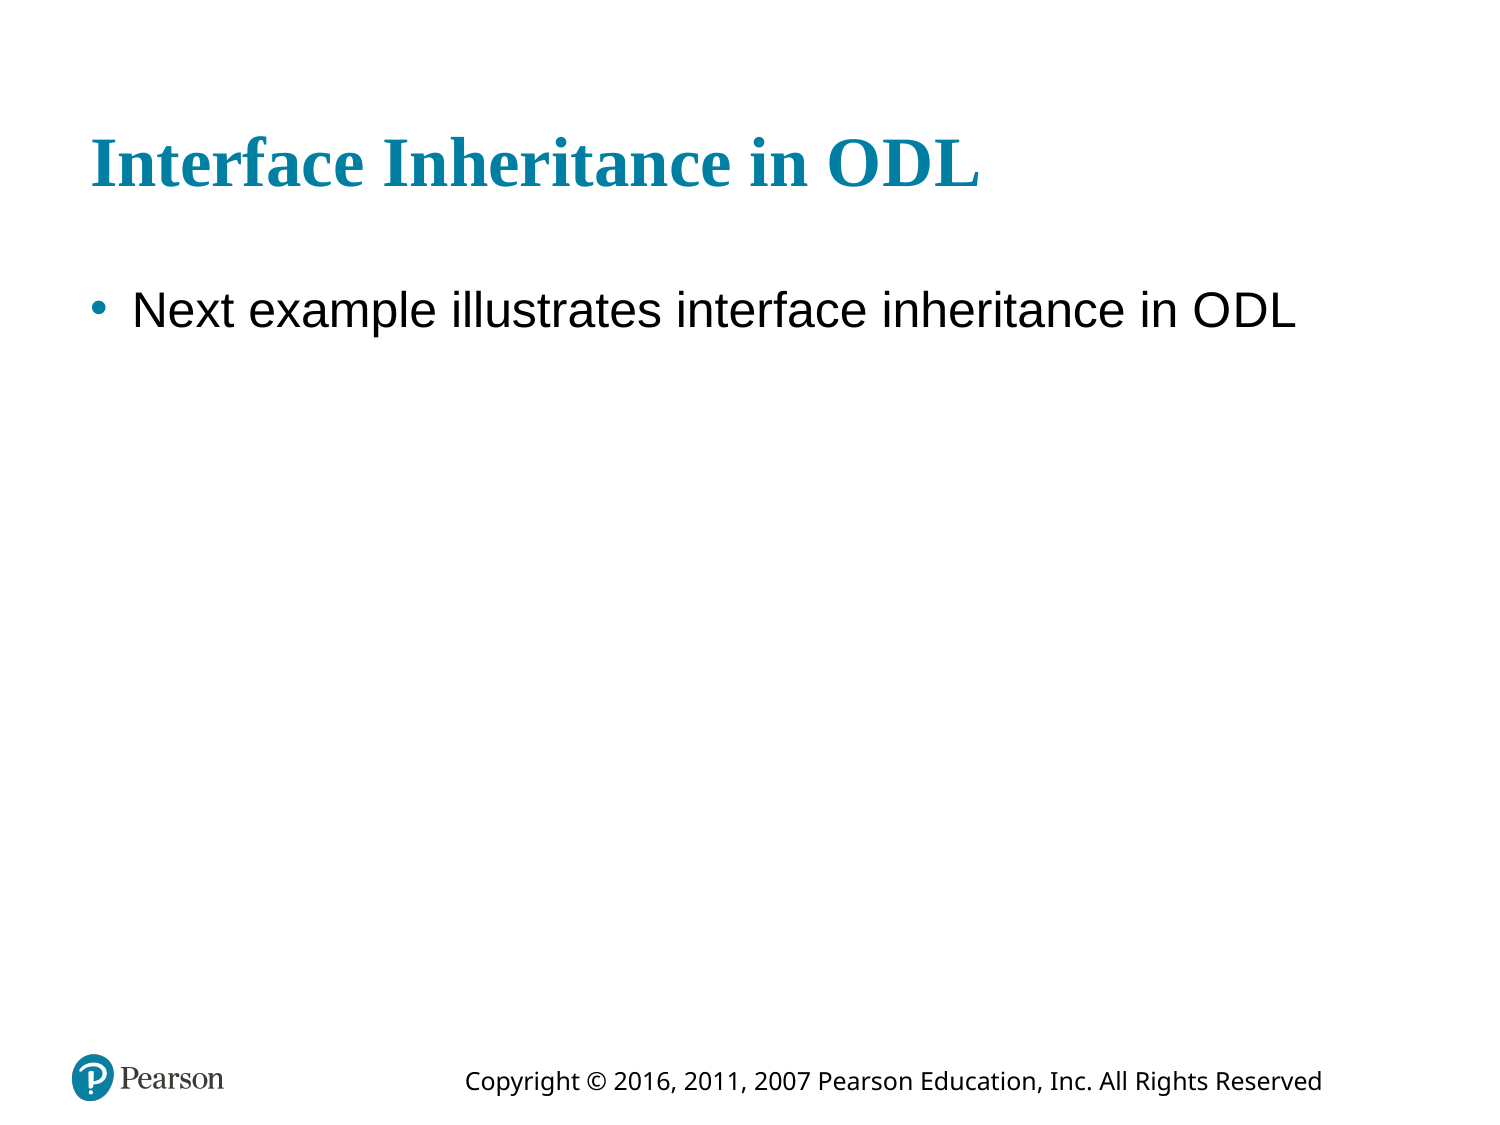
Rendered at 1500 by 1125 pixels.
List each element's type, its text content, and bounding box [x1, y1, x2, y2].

list Next example illustrates interface inheritance in O D L [75, 262, 1425, 1044]
picture [98, 1054, 224, 1101]
picture [80, 1063, 106, 1088]
title Interface Inheritance in O D L [75, 35, 1425, 216]
picture [72, 1054, 88, 1070]
picture [72, 1087, 83, 1101]
